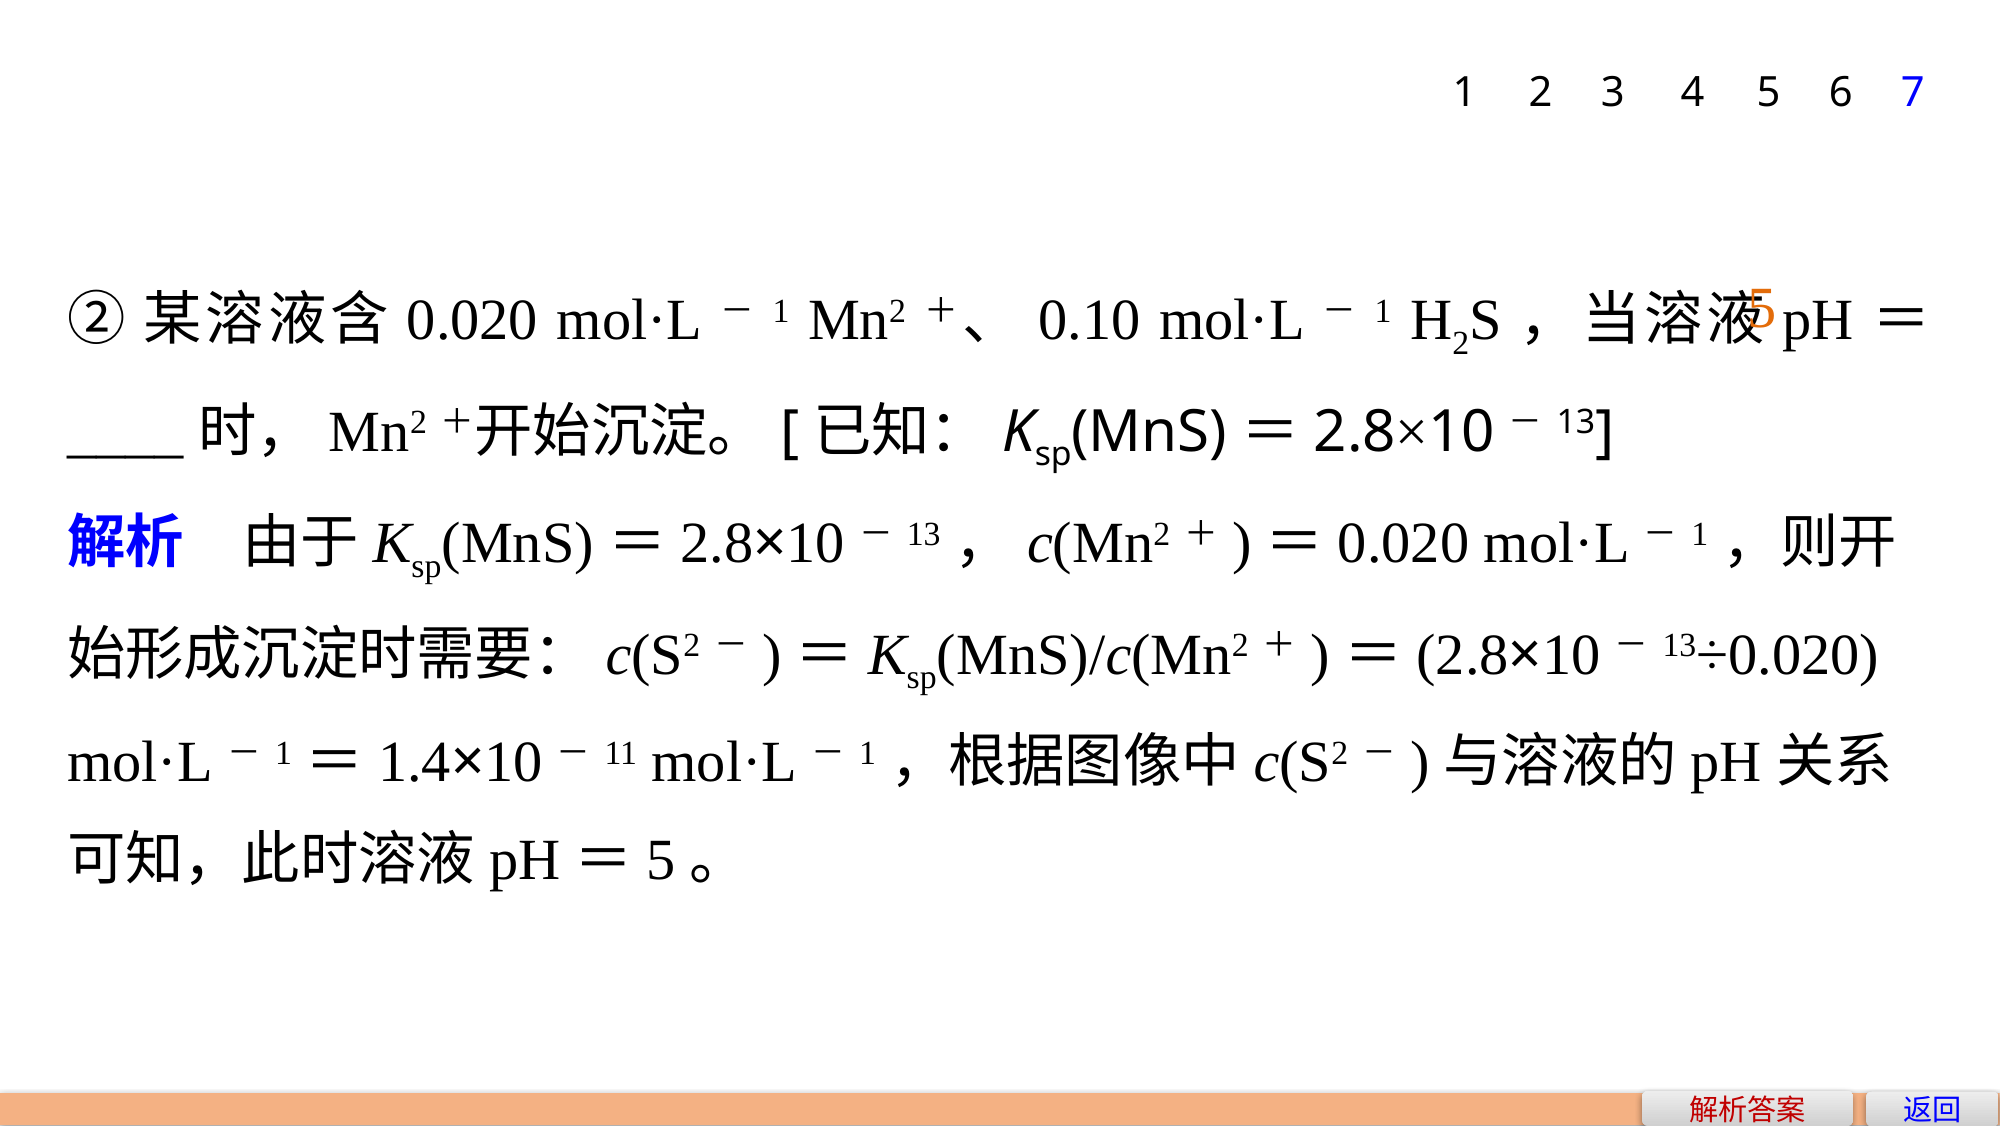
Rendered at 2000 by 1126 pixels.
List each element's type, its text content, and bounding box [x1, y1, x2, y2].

text_box 5 [1732, 261, 1792, 347]
text_box 2 [1511, 42, 1573, 138]
text_box 解析答案 [1641, 1089, 1855, 1126]
text_box 5 [1739, 42, 1801, 138]
text_box [0, 1092, 1639, 1126]
text_box 3 [1587, 42, 1645, 138]
text_box 7 [1887, 42, 1945, 138]
text_box ②某溶液含0.020 mol·L－1 Mn2＋、0.10 mol·L－1 H2S，当溶液pH＝____时，Mn2＋开始沉淀。[已知：Ksp(MnS)＝2.8×10－13] 解析 由于Ksp(MnS)＝2.8×10－13，c(Mn2＋)＝0.020 mol·L－1，则开始形成沉淀时需要：c(S2－)＝Ksp(MnS)/c(Mn2＋)＝(2.8×10－13÷0.020) mol·L－1＝1.4×10－11 mol·L－1，根据图像中c(S2－)与溶液的pH关系可知，此时溶液pH＝5。 [52, 242, 1959, 899]
text_box 返回 [1865, 1090, 2000, 1126]
text_box 1 [1431, 42, 1497, 138]
text_box [1855, 1092, 1864, 1126]
text_box 6 [1815, 42, 1873, 138]
text_box 4 [1659, 42, 1725, 138]
